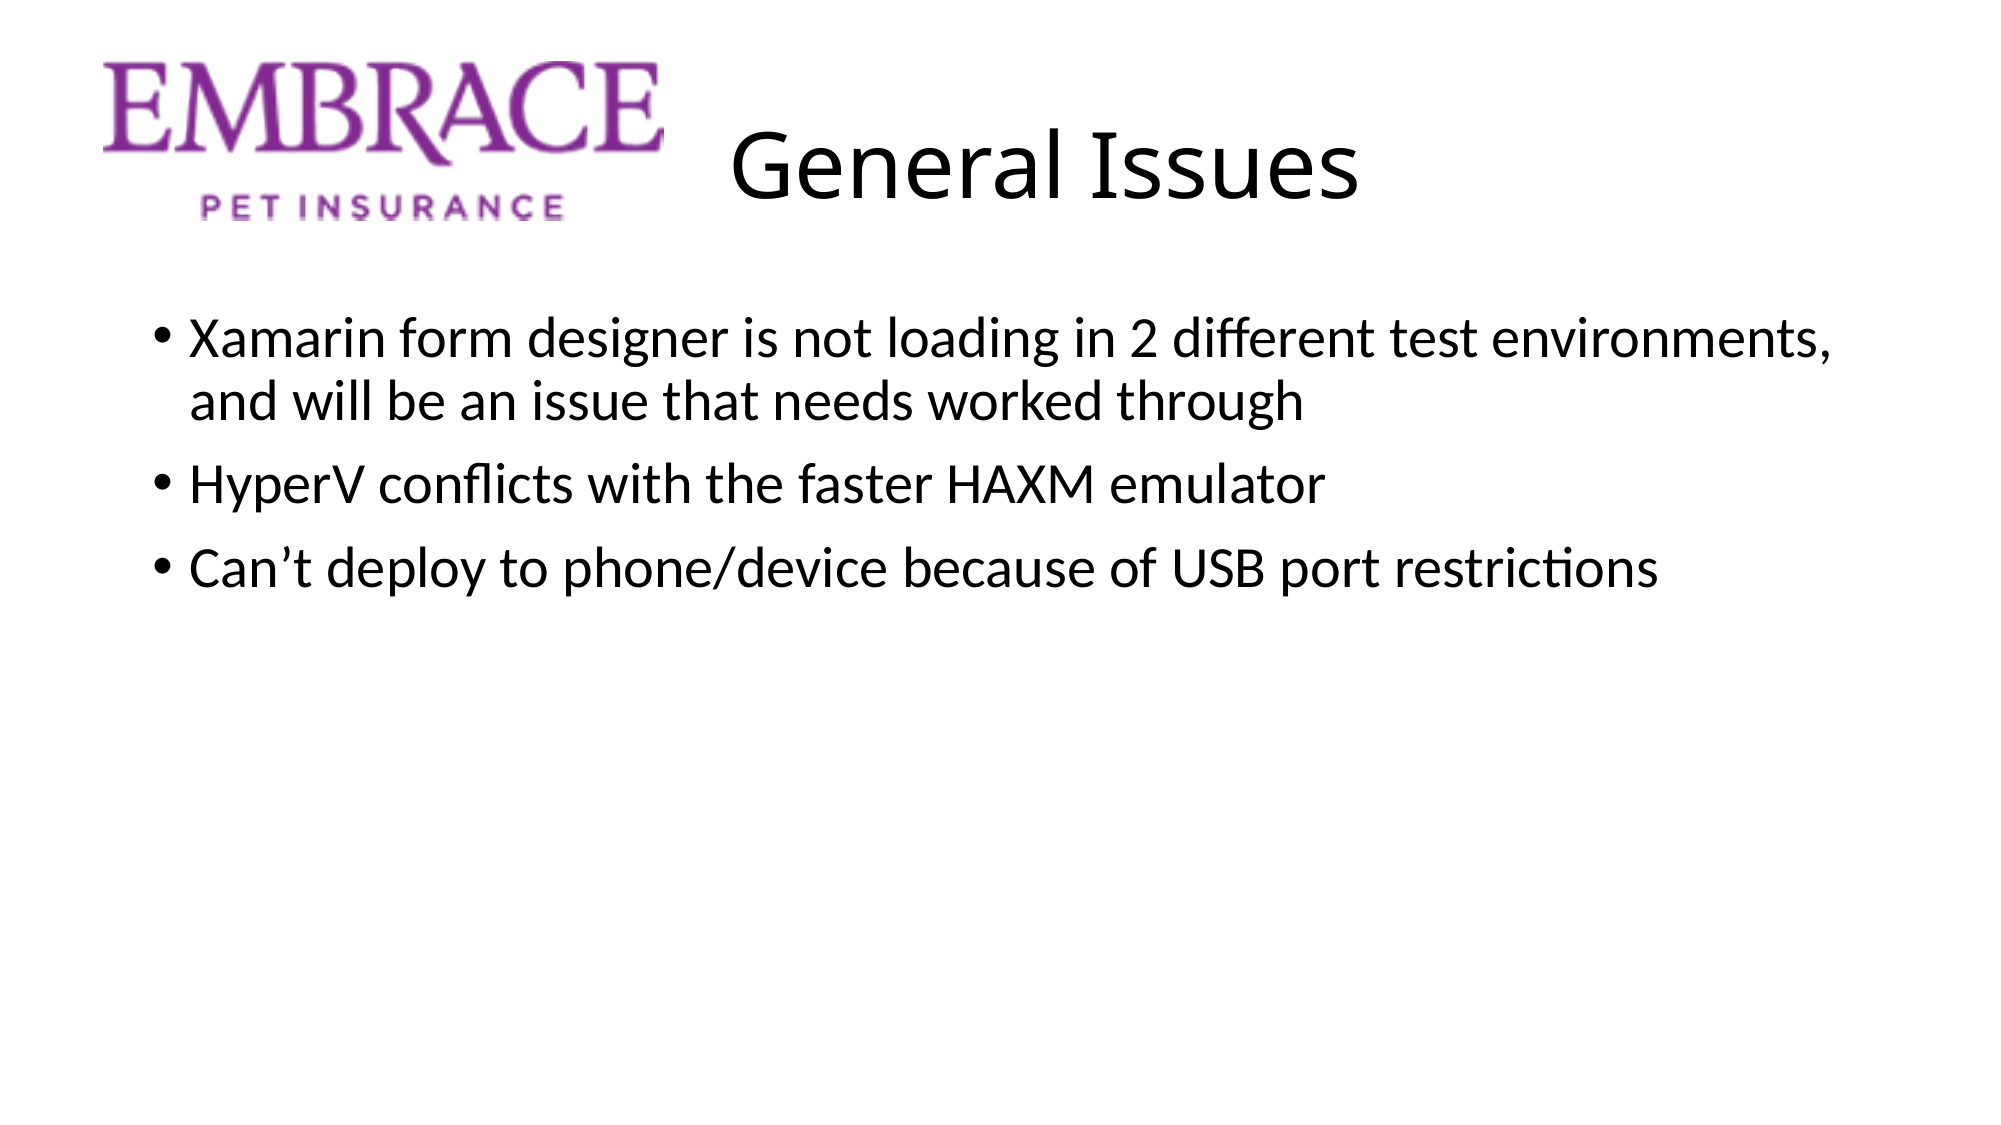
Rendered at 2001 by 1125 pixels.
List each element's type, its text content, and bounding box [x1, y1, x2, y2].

title General Issues [713, 59, 1863, 278]
picture [103, 61, 664, 221]
list Xamarin form designer is not loading in 2 different test environments, and will be an issue that needs worked through HyperV conflicts with the faster HAXM emulator Can’t deploy to phone/device because of USB port restrictions [137, 299, 1863, 1014]
